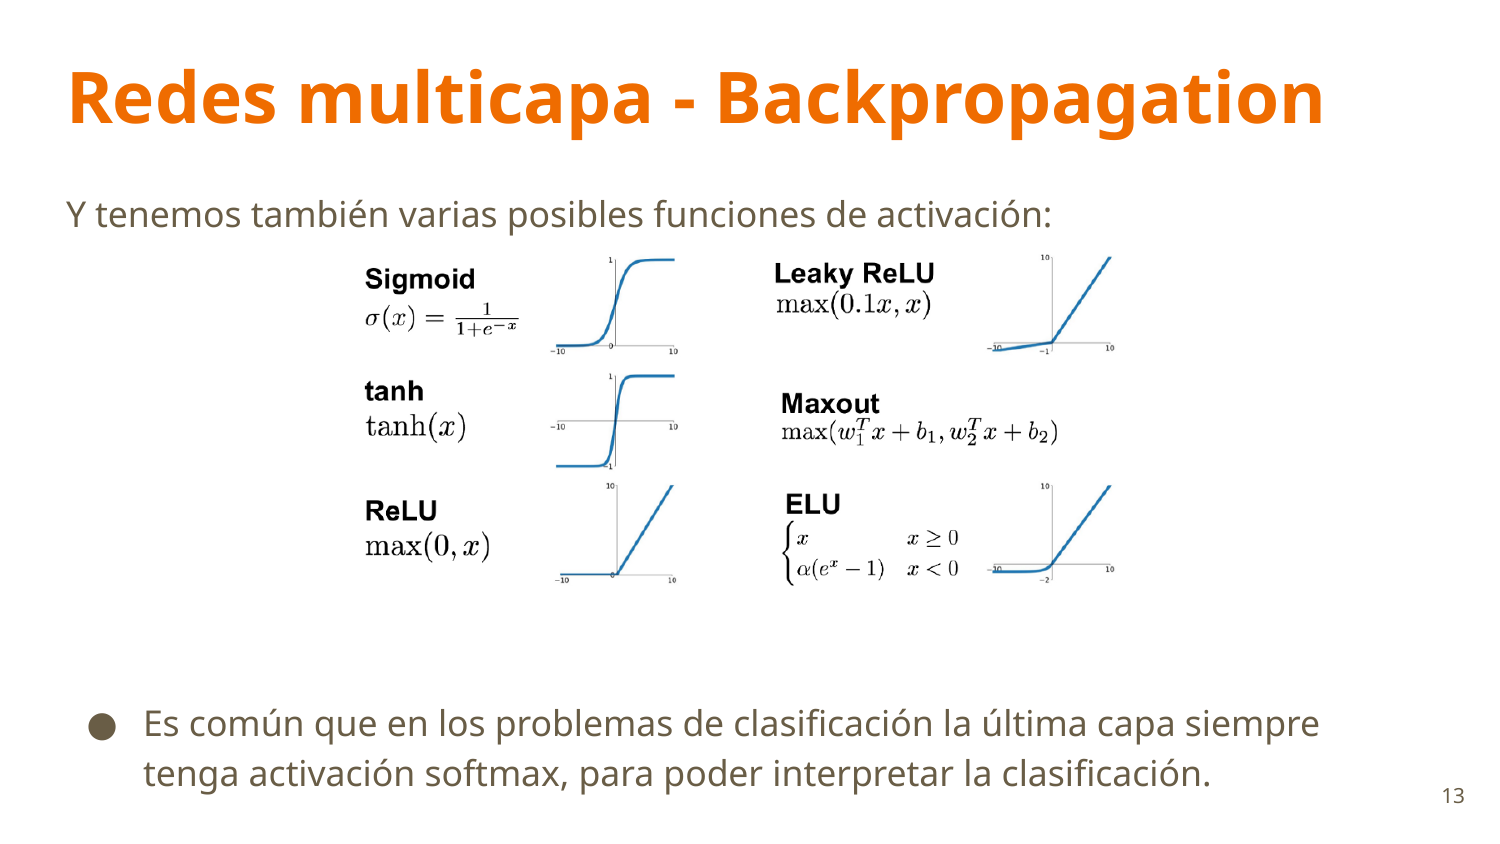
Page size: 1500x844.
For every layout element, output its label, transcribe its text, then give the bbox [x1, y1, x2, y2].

list Y tenemos también varias posibles funciones de activación: Es común que en los problemas de clasificación la última capa siempre tenga activación softmax, para poder interpretar la clasificación. [51, 170, 1404, 817]
picture [333, 249, 1167, 606]
title Redes multicapa - Backpropagation [51, 37, 1449, 154]
slide_number ‹#› [1389, 764, 1480, 830]
